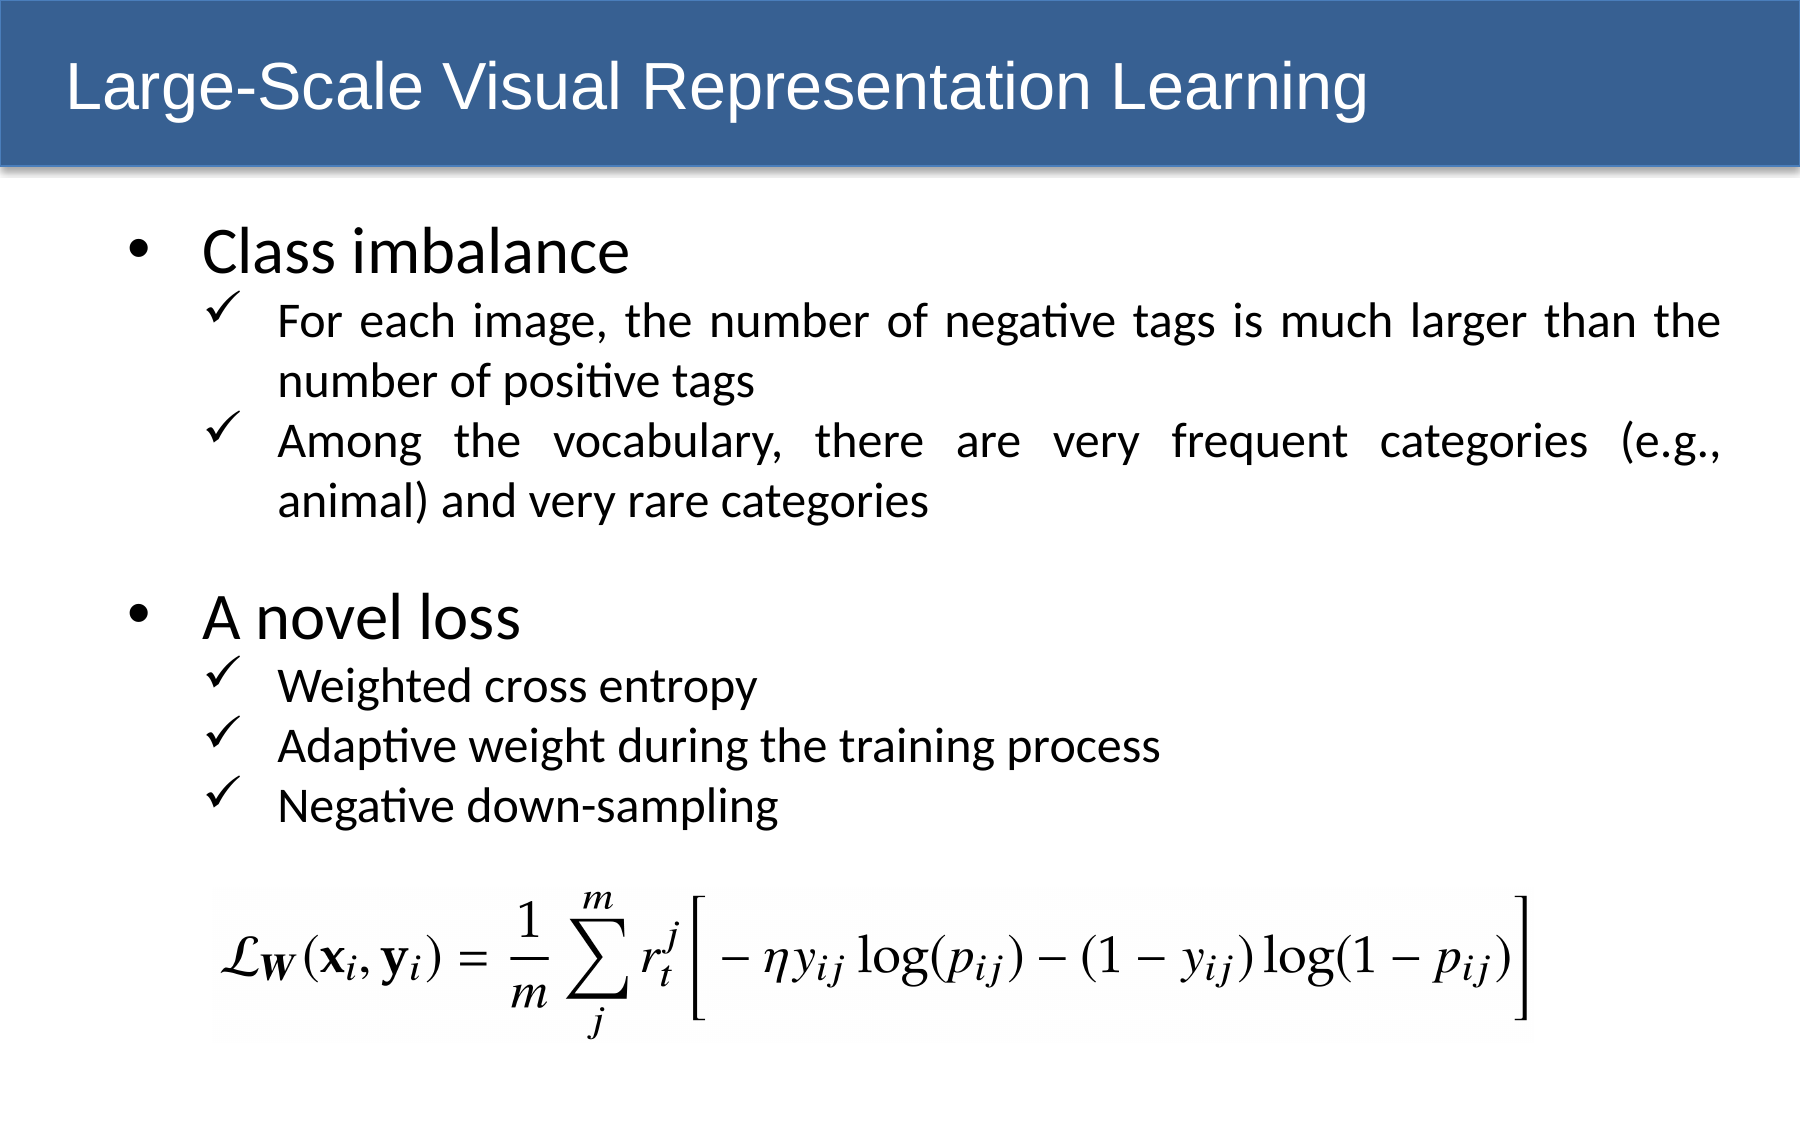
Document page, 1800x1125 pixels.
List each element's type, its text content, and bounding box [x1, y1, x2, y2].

text_box [0, 0, 1800, 167]
picture [212, 887, 1534, 1043]
title Large-Scale Visual Representation Learning [50, 20, 1670, 146]
text_box Class imbalance For each image, the number of negative tags is much larger than the number of positive tags Among the vocabulary, there are very frequent categories (e.g., animal) and very rare categories [112, 199, 1738, 535]
text_box A novel loss Weighted cross entropy Adaptive weight during the training process Negative down-sampling [112, 565, 1738, 840]
